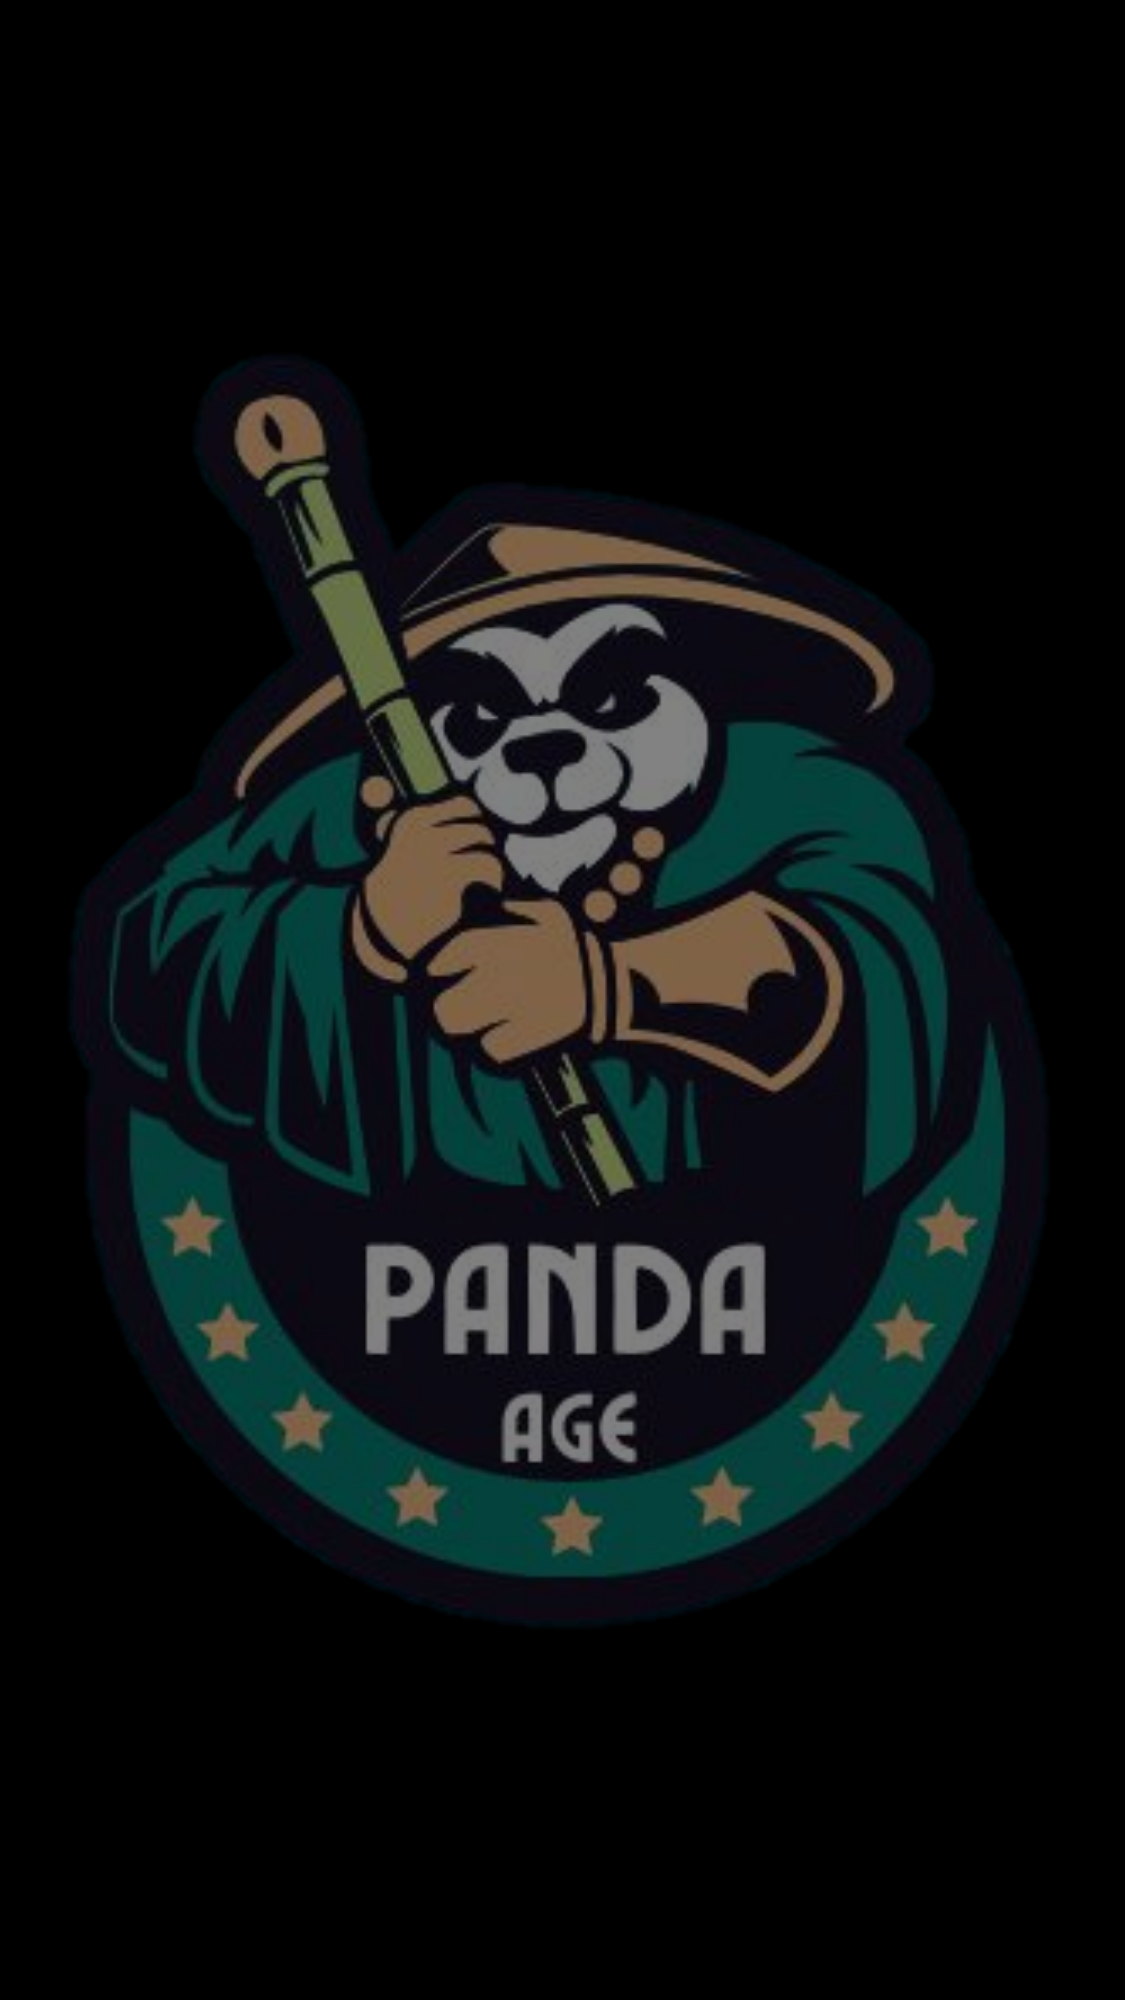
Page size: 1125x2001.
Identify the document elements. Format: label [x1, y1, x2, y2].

picture [31, 336, 1104, 1664]
